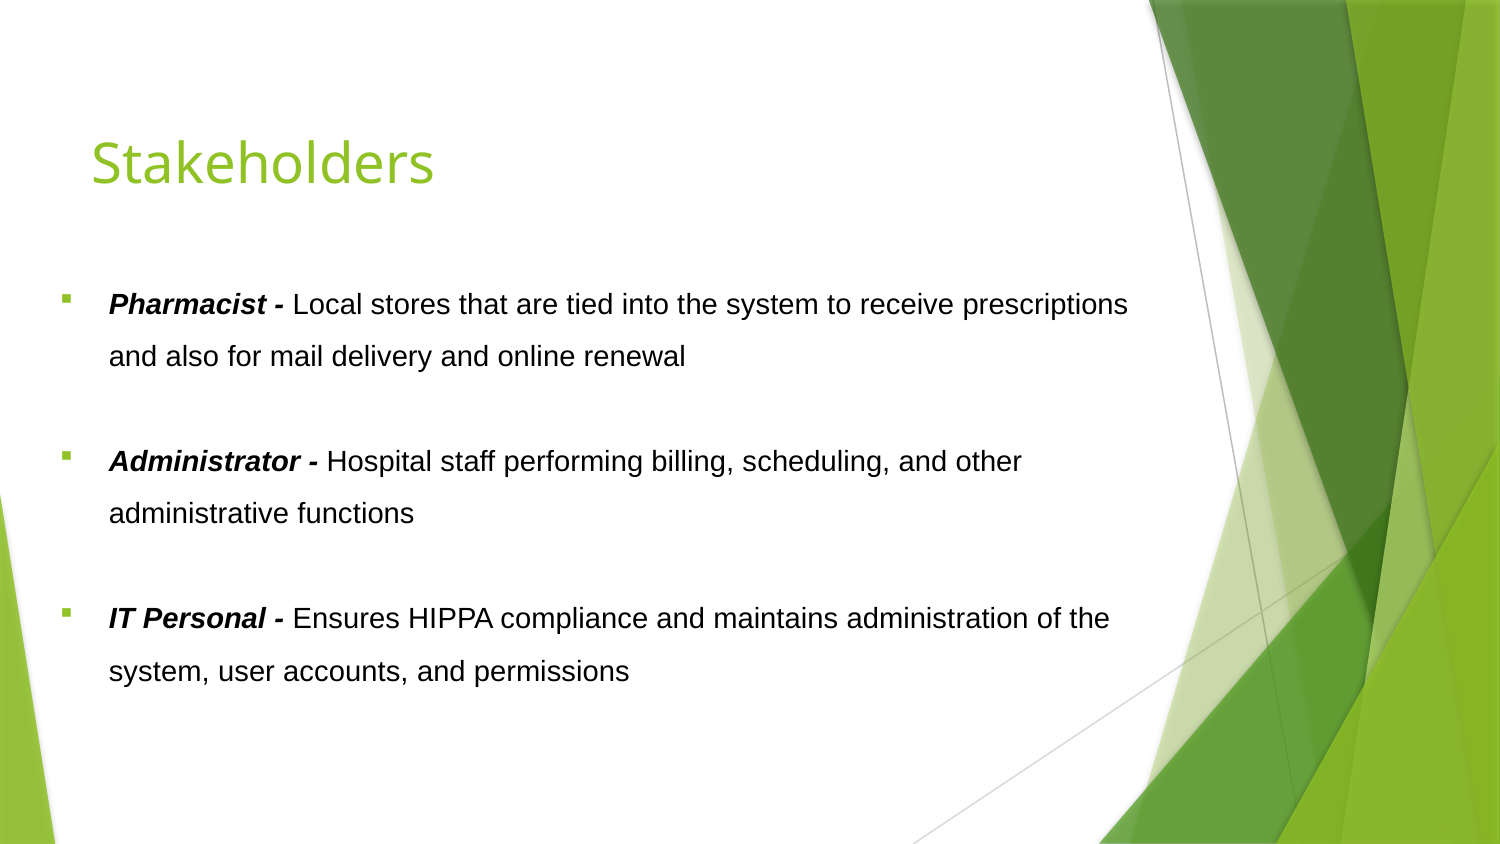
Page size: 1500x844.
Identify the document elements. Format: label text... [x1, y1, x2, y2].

title Stakeholders [76, 112, 1475, 229]
list Pharmacist - Local stores that are tied into the system to receive prescriptions and also for mail delivery and online renewal Administrator - Hospital staff performing billing, scheduling, and other administrative functions IT Personal - Ensures HIPPA compliance and maintains administration of the system, user accounts, and permissions [18, 252, 1177, 795]
